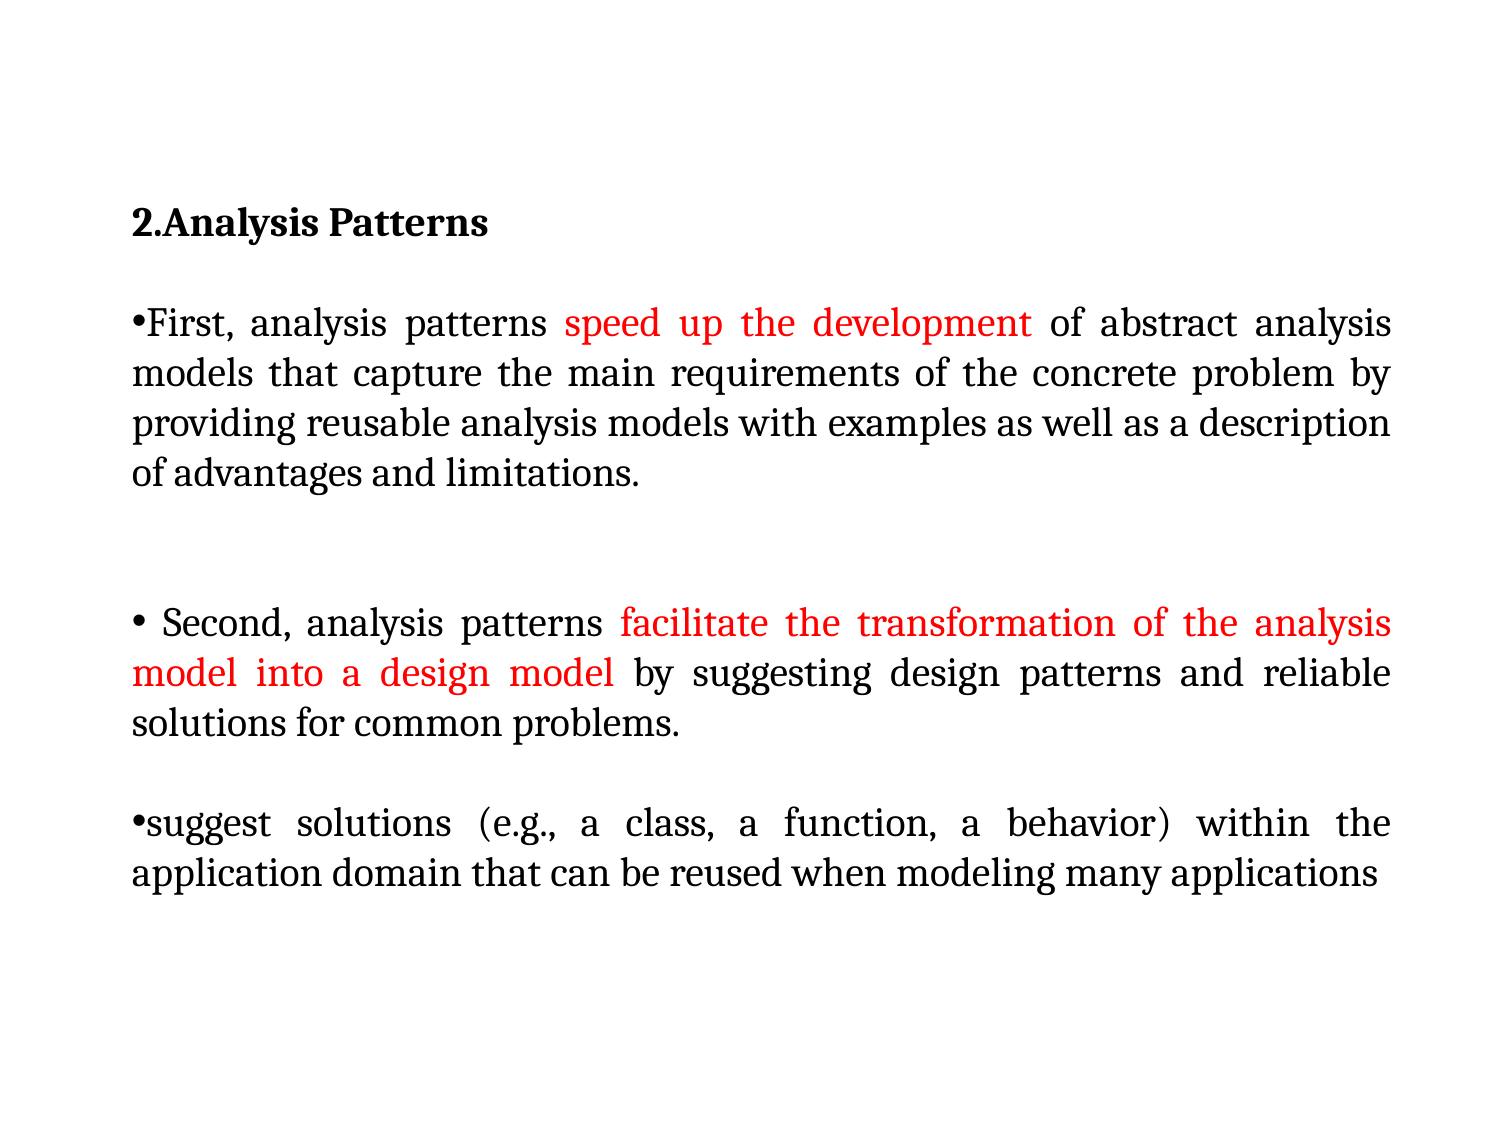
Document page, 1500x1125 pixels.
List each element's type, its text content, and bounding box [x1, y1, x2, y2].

text_box 2.Analysis Patterns First, analysis patterns speed up the development of abstract analysis models that capture the main requirements of the concrete problem by providing reusable analysis models with examples as well as a description of advantages and limitations. Second, analysis patterns facilitate the transformation of the analysis model into a design model by suggesting design patterns and reliable solutions for common problems. suggest solutions (e.g., a class, a function, a behavior) within the application domain that can be reused when modeling many applications [117, 187, 1407, 903]
